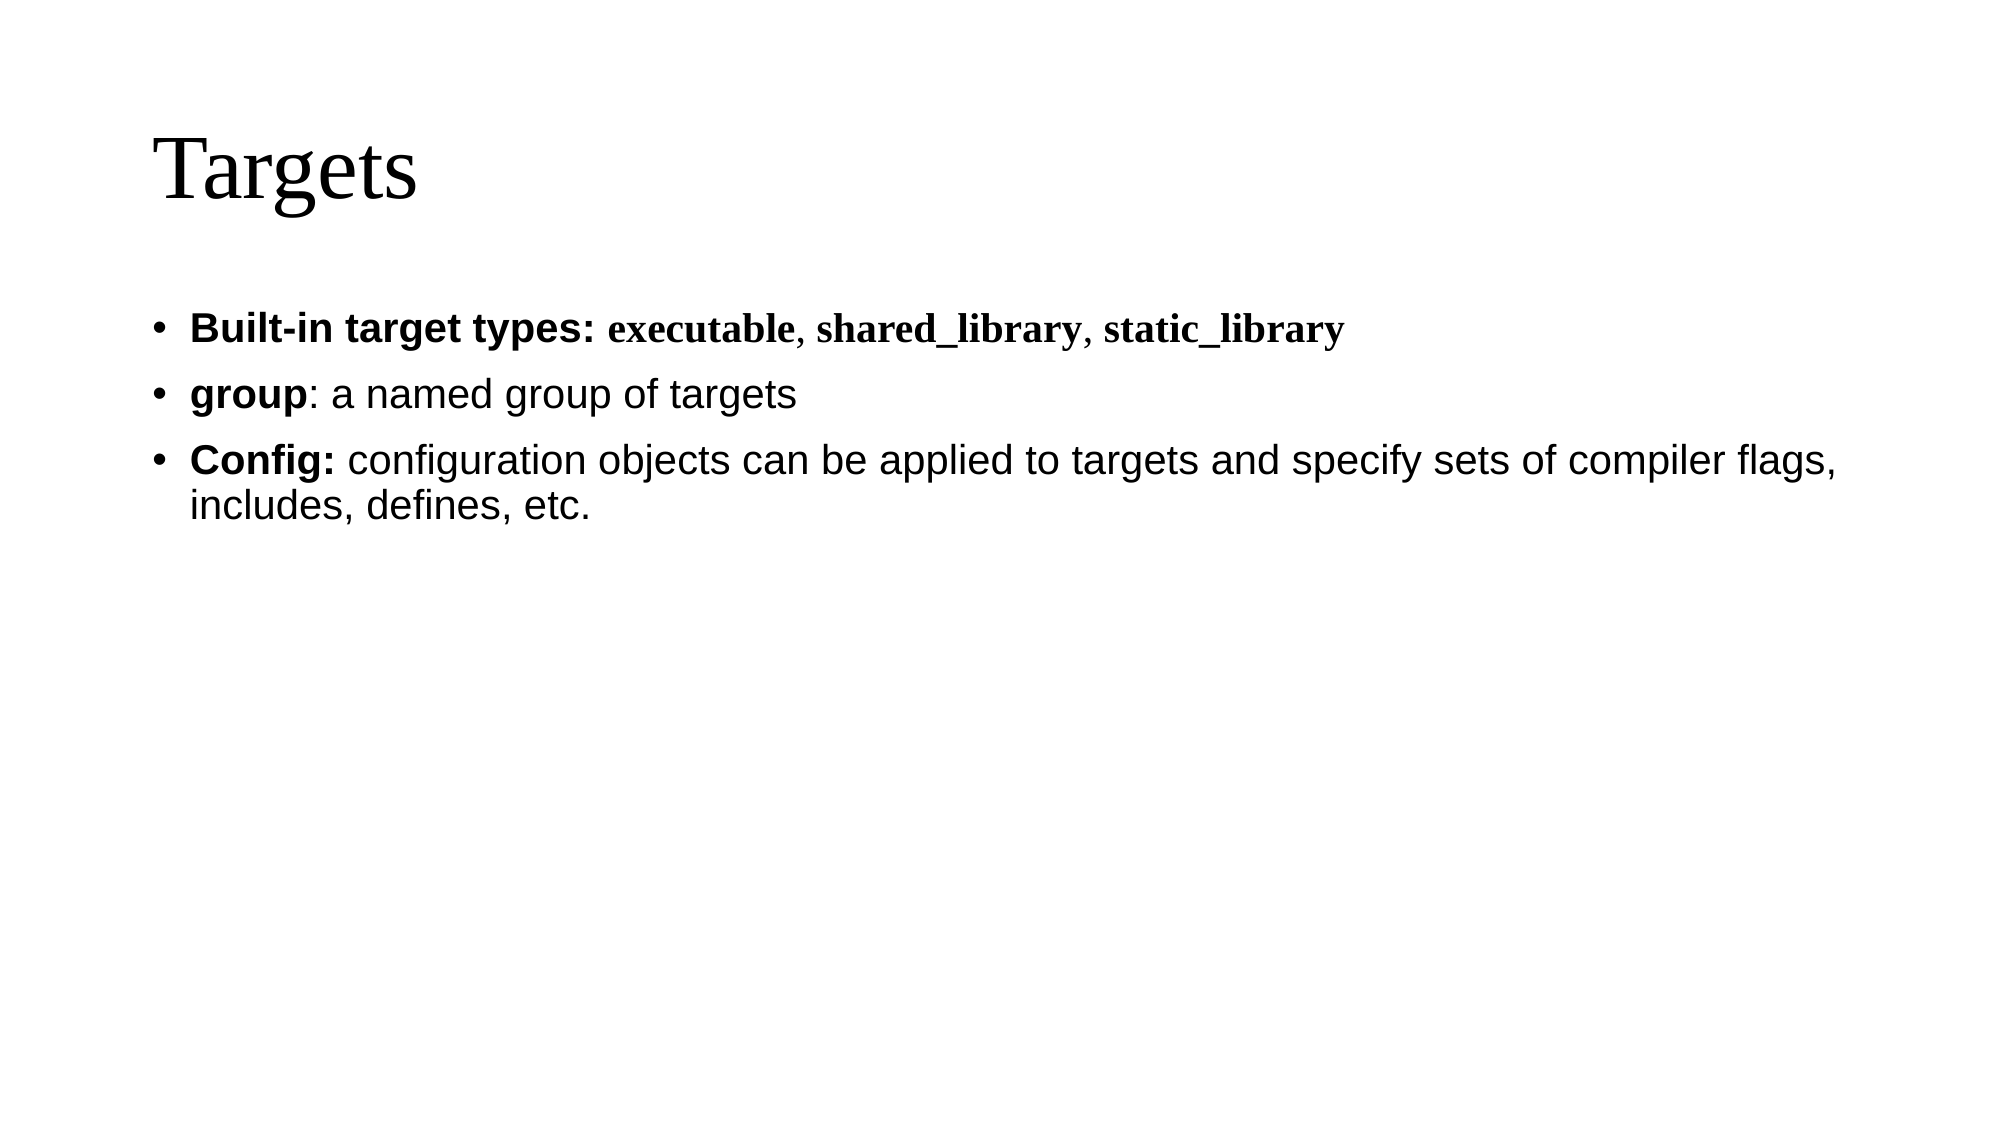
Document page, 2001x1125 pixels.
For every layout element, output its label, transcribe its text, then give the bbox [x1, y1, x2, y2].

title Targets [137, 59, 1863, 278]
list Built-in target types: executable, shared_library, static_library group: a named group of targets Config: configuration objects can be applied to targets and specify sets of compiler flags, includes, defines, etc. [137, 299, 1863, 1014]
